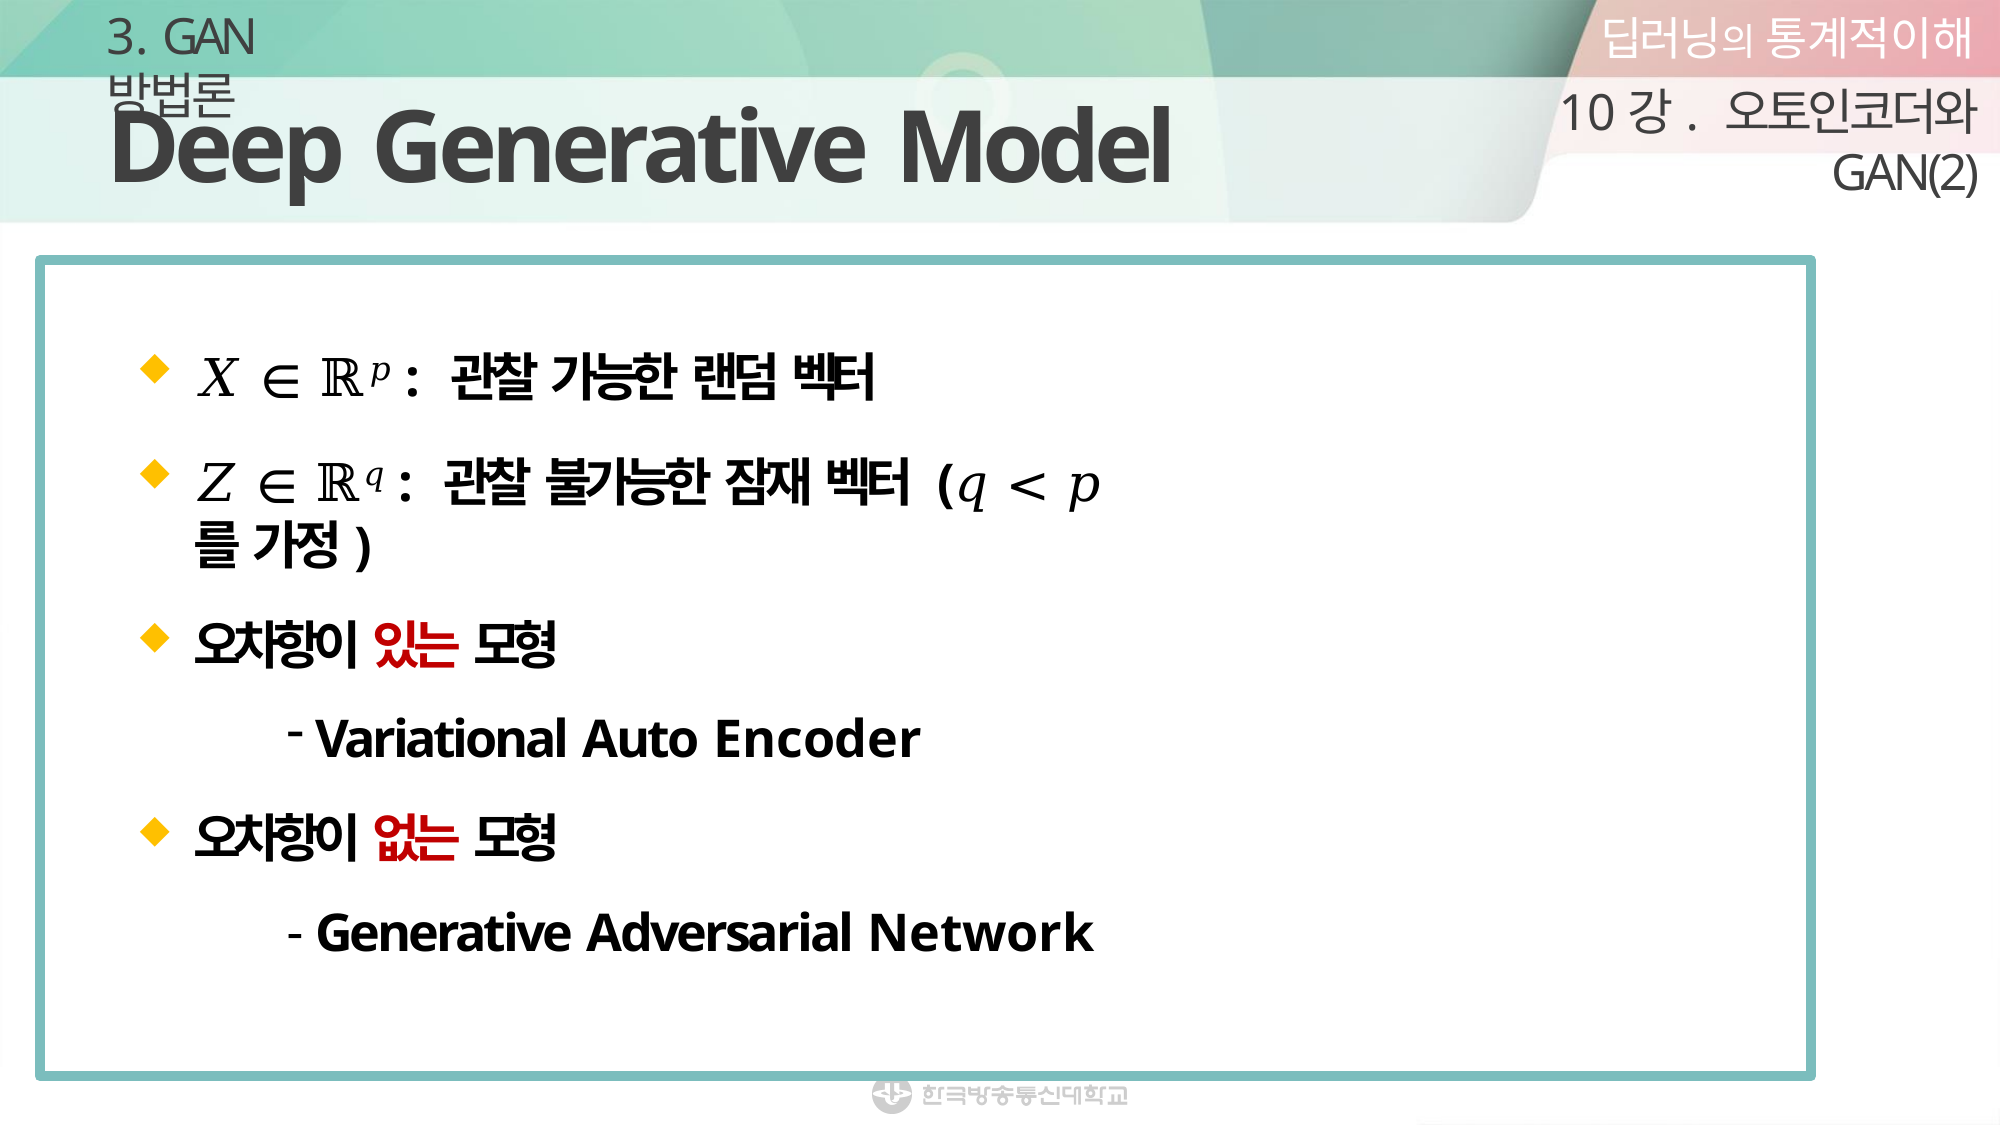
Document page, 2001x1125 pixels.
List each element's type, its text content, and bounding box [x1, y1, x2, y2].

picture [0, 0, 2000, 1125]
text_box 3. GAN 방법론 [104, 2, 391, 125]
text_box 𝑋 ∈ ℝ𝑝 : 관찰 가능한 랜덤 벡터 𝑍 ∈ ℝ𝑞 : 관찰 불가능한 잠재 벡터 (𝑞 < 𝑝 를 가정) 오차항이 있는 모형 Variational Auto Encoder 오차항이 없는 모형 Generative Adversarial Network [124, 337, 1173, 962]
title Deep Generative Model [104, 80, 1337, 271]
text_box 딥러닝의 통계적이해 10강. 오토인코더와 GAN(2) [1448, 0, 1980, 201]
text_box [39, 260, 1811, 1077]
